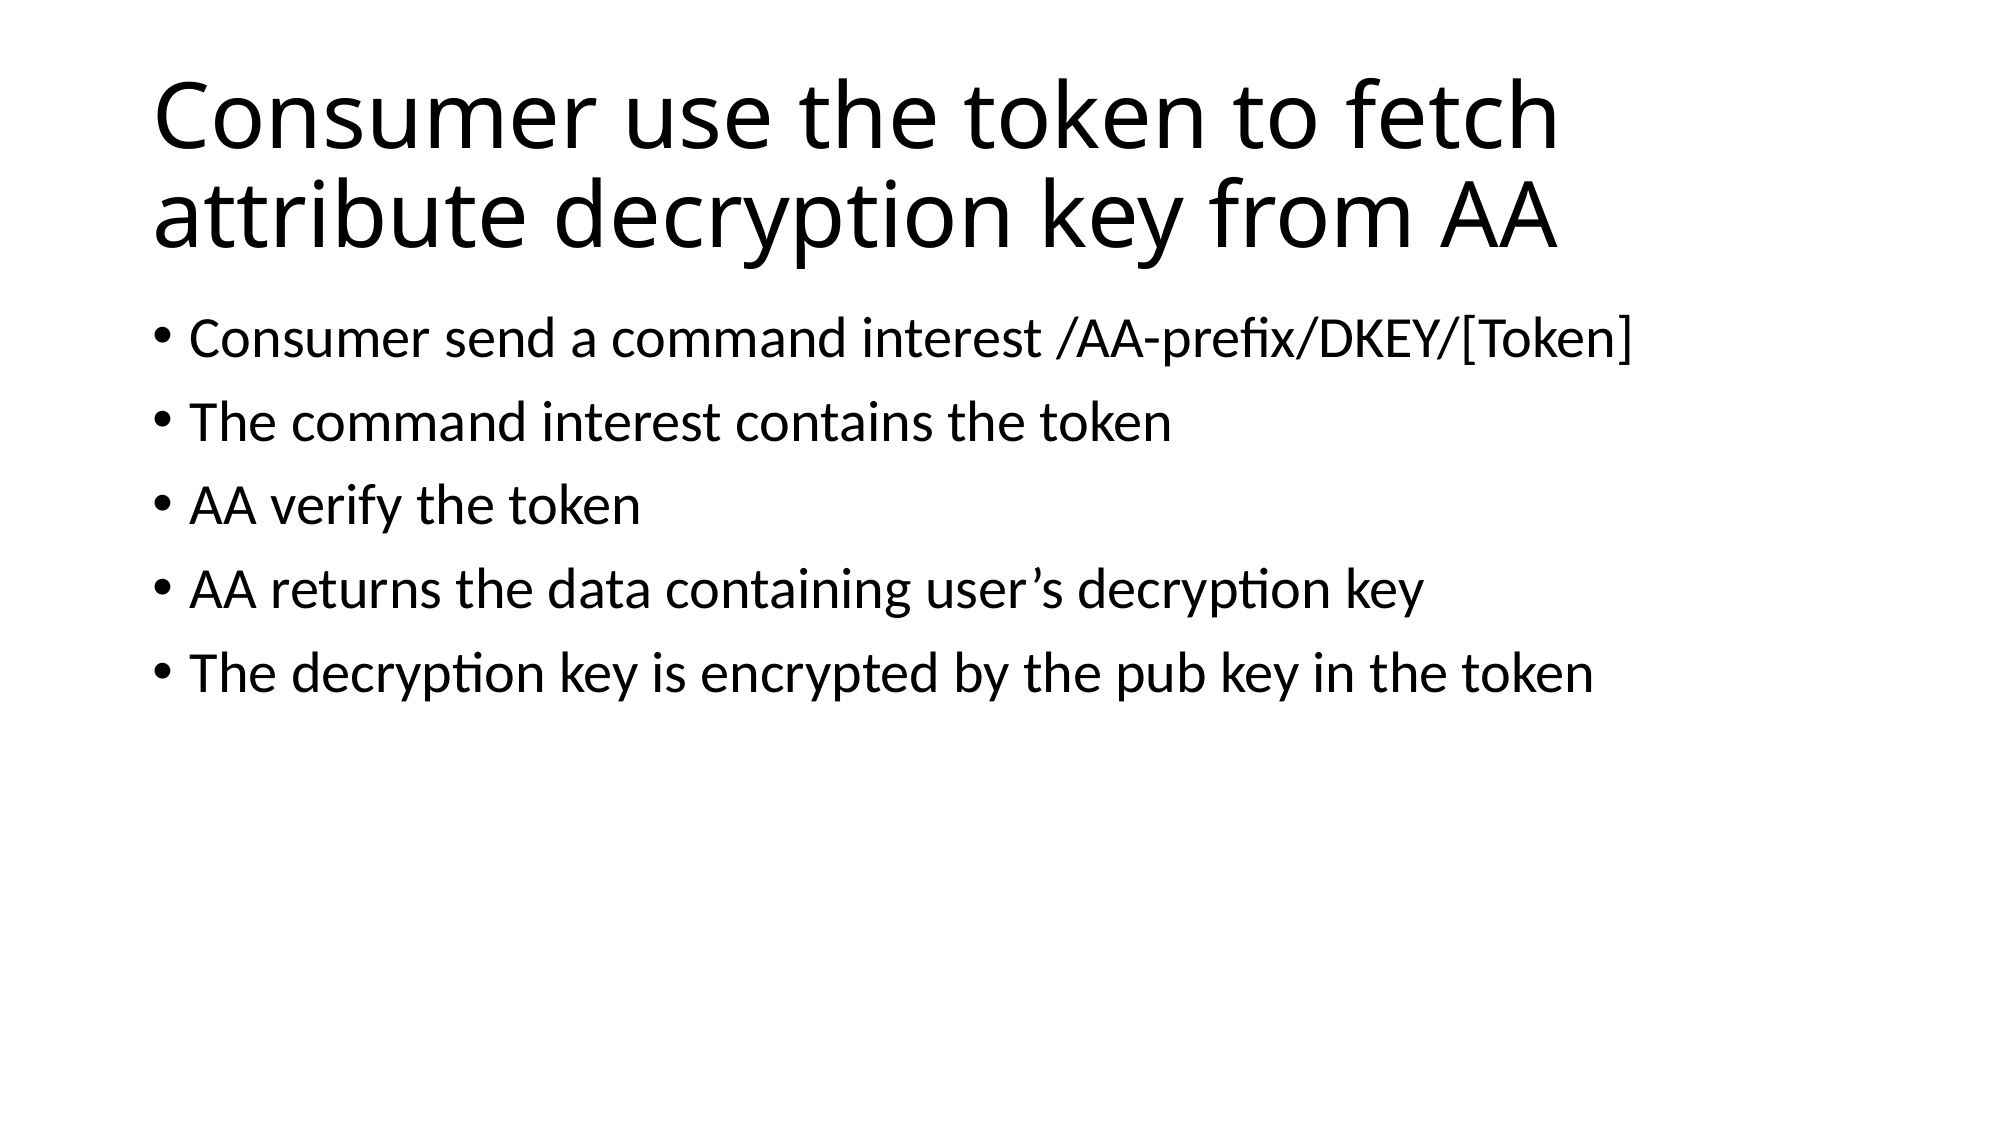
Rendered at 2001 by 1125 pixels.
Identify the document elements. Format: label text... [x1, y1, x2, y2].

list Consumer send a command interest /AA-prefix/DKEY/[Token] The command interest contains the token AA verify the token AA returns the data containing user’s decryption key The decryption key is encrypted by the pub key in the token [137, 299, 1863, 1014]
title Consumer use the token to fetch attribute decryption key from AA [137, 59, 1863, 278]
